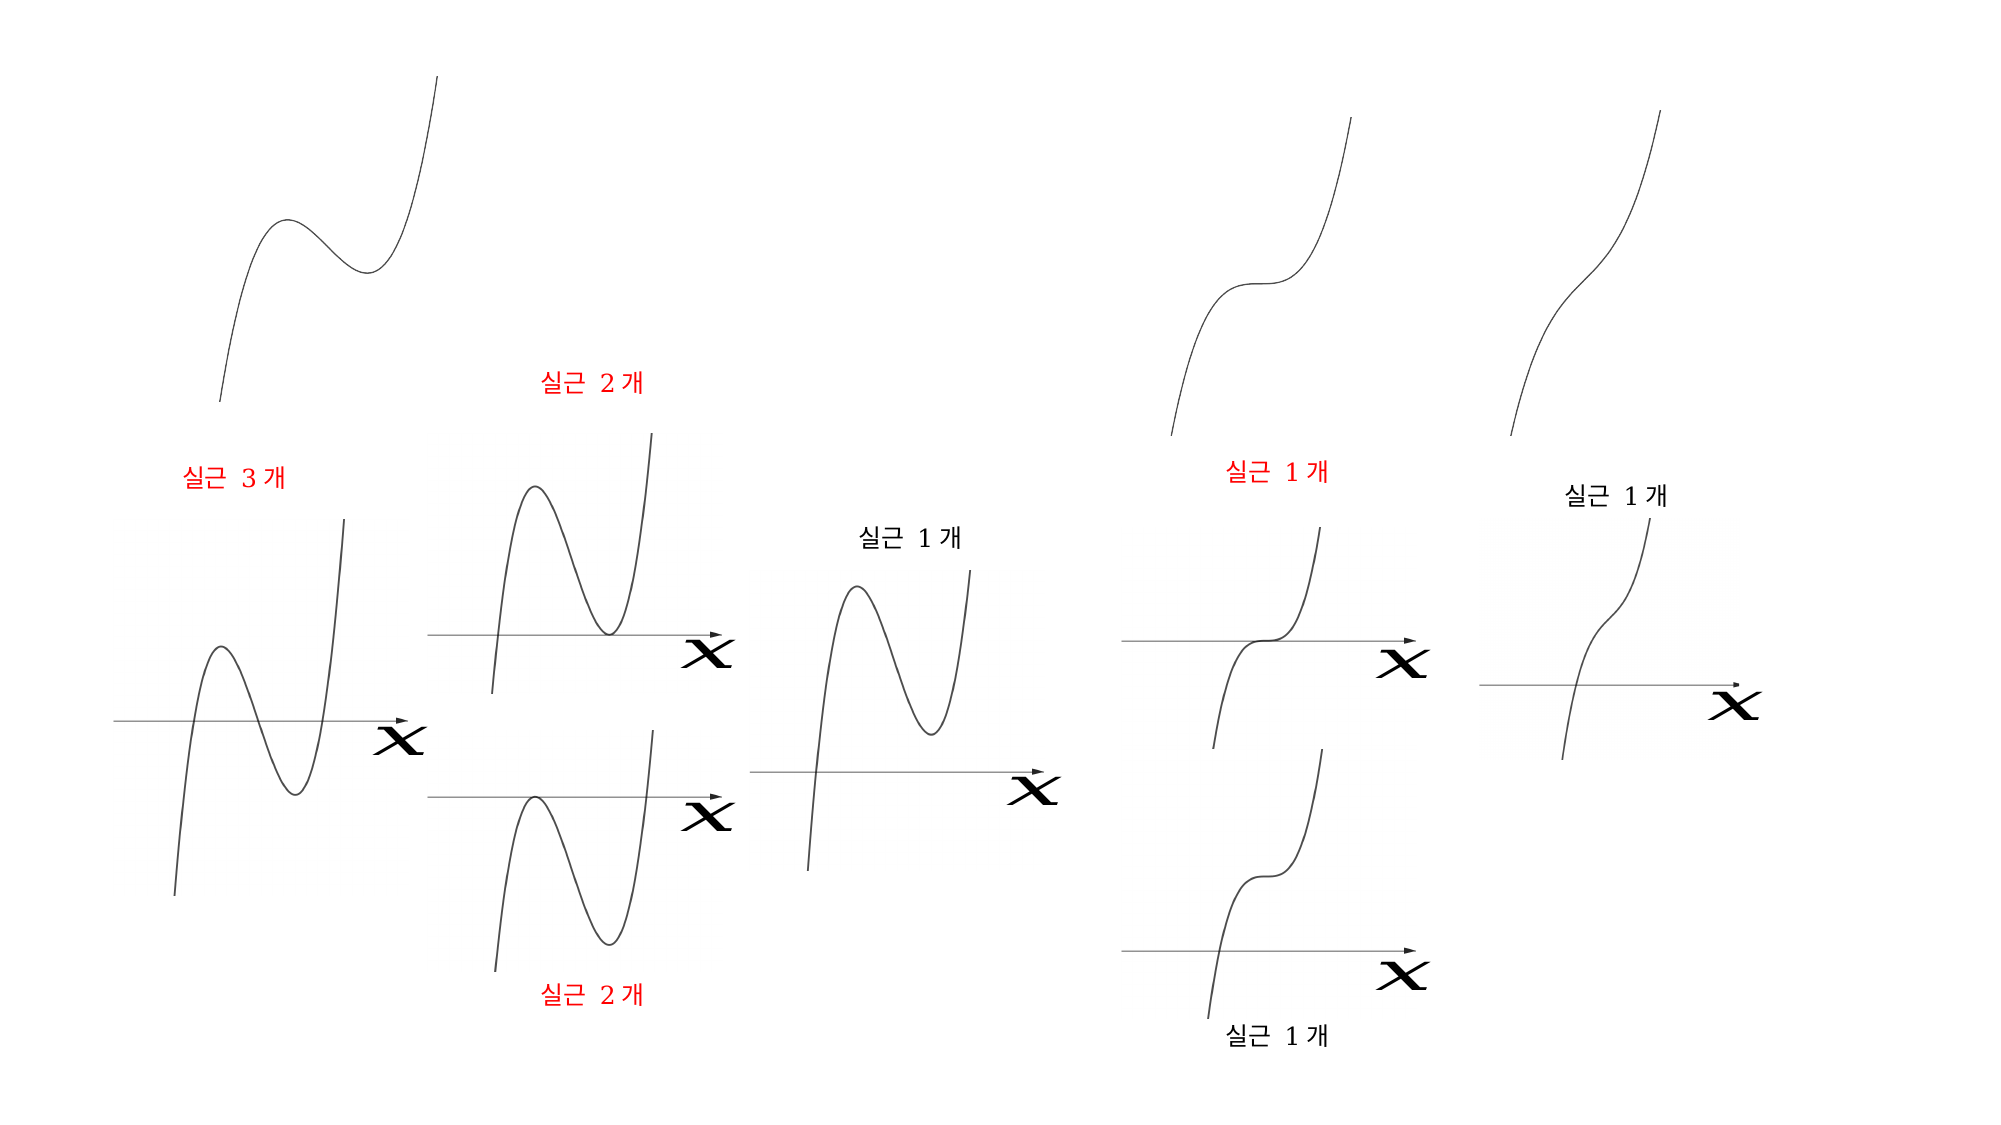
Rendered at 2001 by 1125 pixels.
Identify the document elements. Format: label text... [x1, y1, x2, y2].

picture [134, 76, 507, 402]
picture [426, 433, 723, 694]
text_box 실근 1개 [832, 515, 989, 560]
picture [1121, 527, 1417, 1019]
text_box 실근 1개 [1538, 473, 1695, 518]
picture [113, 519, 409, 896]
picture [749, 570, 1045, 871]
picture [1071, 110, 1764, 436]
picture [1474, 518, 1740, 760]
picture [426, 730, 723, 973]
text_box 실근 1개 [1199, 1019, 1356, 1058]
